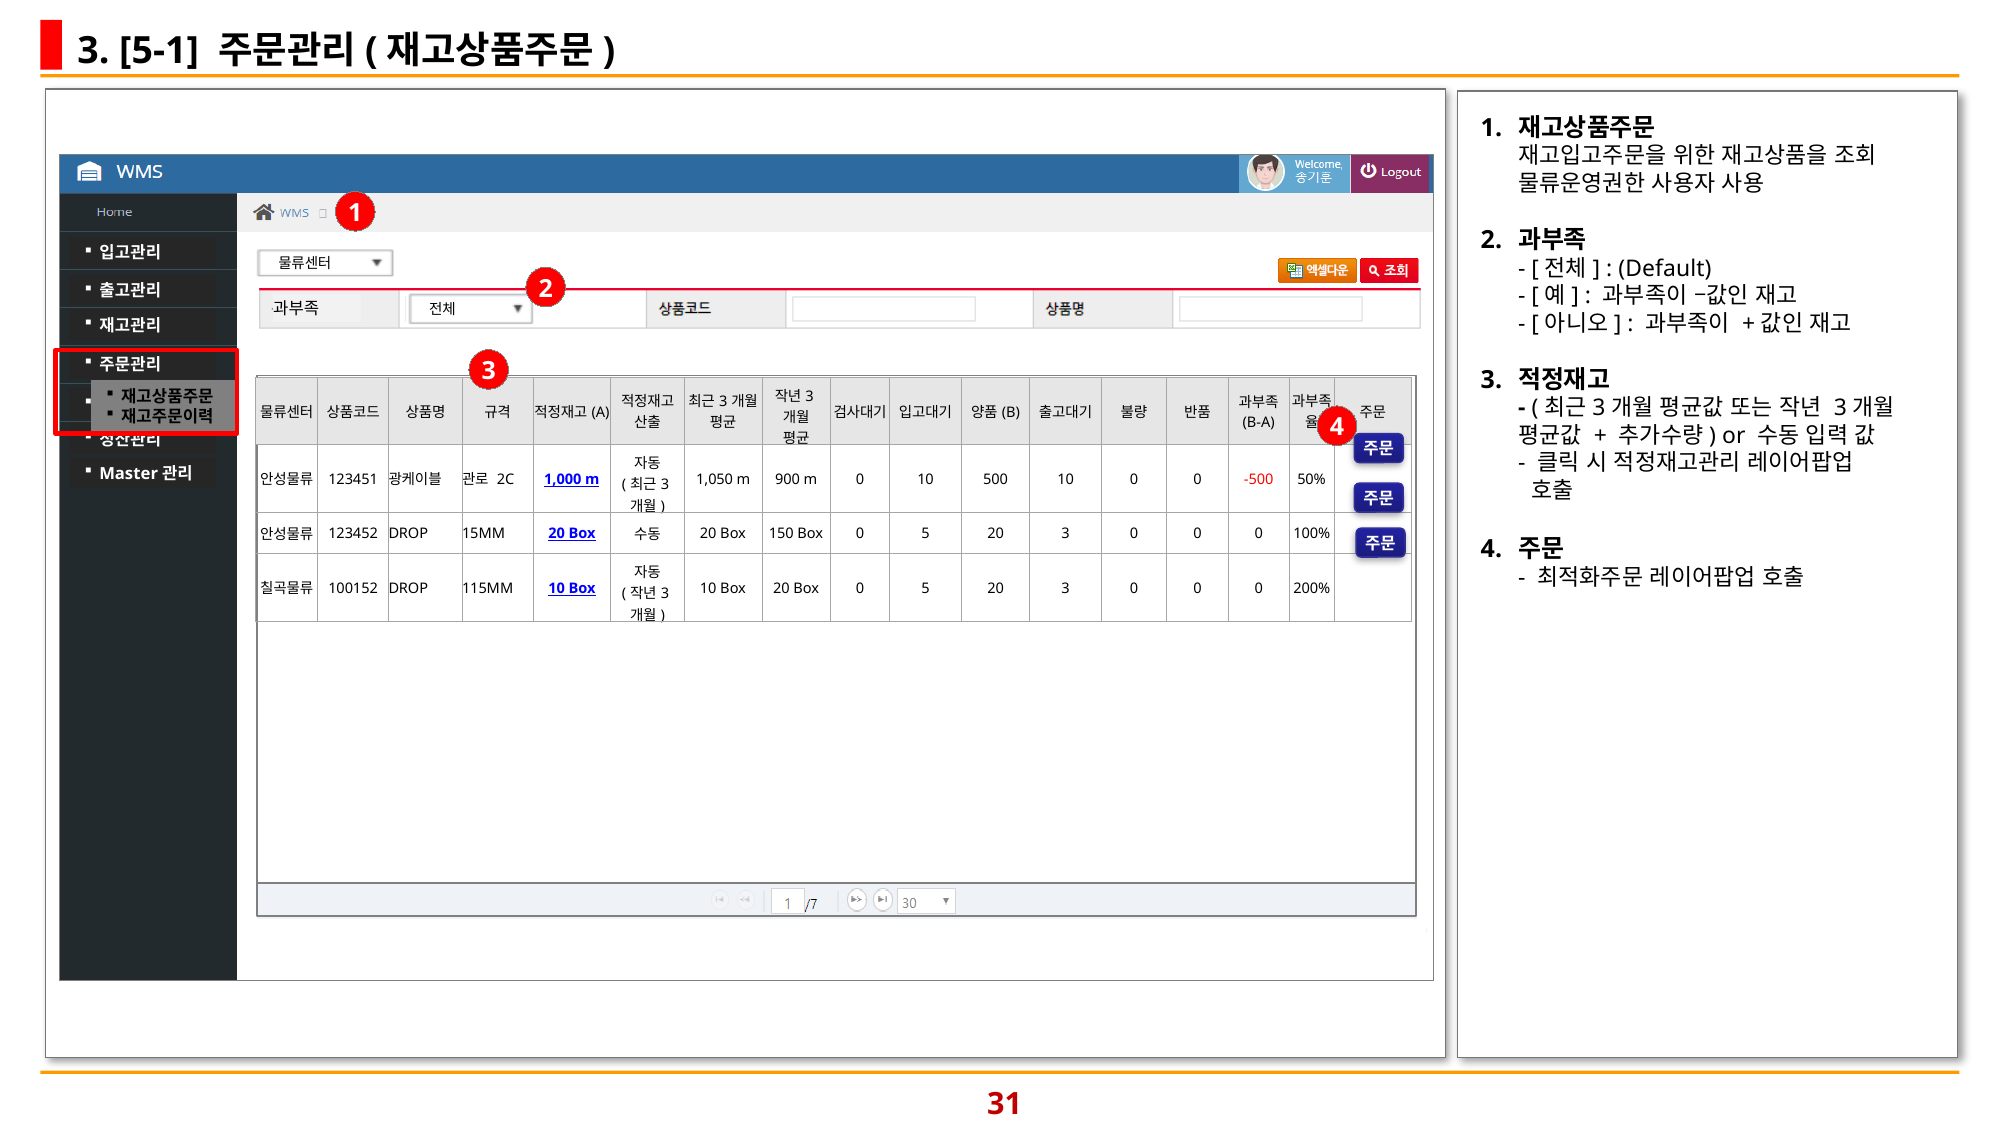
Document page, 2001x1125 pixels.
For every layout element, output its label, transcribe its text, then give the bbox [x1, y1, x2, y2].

text_box [55, 349, 237, 434]
picture [60, 155, 1433, 980]
text_box 2 [525, 267, 566, 286]
text_box 3 [468, 349, 509, 373]
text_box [405, 291, 538, 327]
text_box 재고상품주문 재고입고주문을 위한 재고상품을 조회 물류운영권한 사용자 사용 과부족 - [전체] : (Default) - [예] : 과부족이 –값인 재고 - [아니오] : 과부족이 +값인 재고 적정재고 - (최근3개월 평균값 또는 작년 3개월 평균값 + 추가수량) or 수동 입력 값 - 클릭 시 적정재고관리 레이어팝업 호출 주문 - 최적화주문 레이어팝업 호출 [1465, 103, 1955, 625]
text_box 1 [335, 191, 376, 232]
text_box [256, 375, 1417, 920]
text_box 3. [5-1] 주문관리(재고상품주문) [55, 6, 827, 82]
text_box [254, 247, 400, 279]
